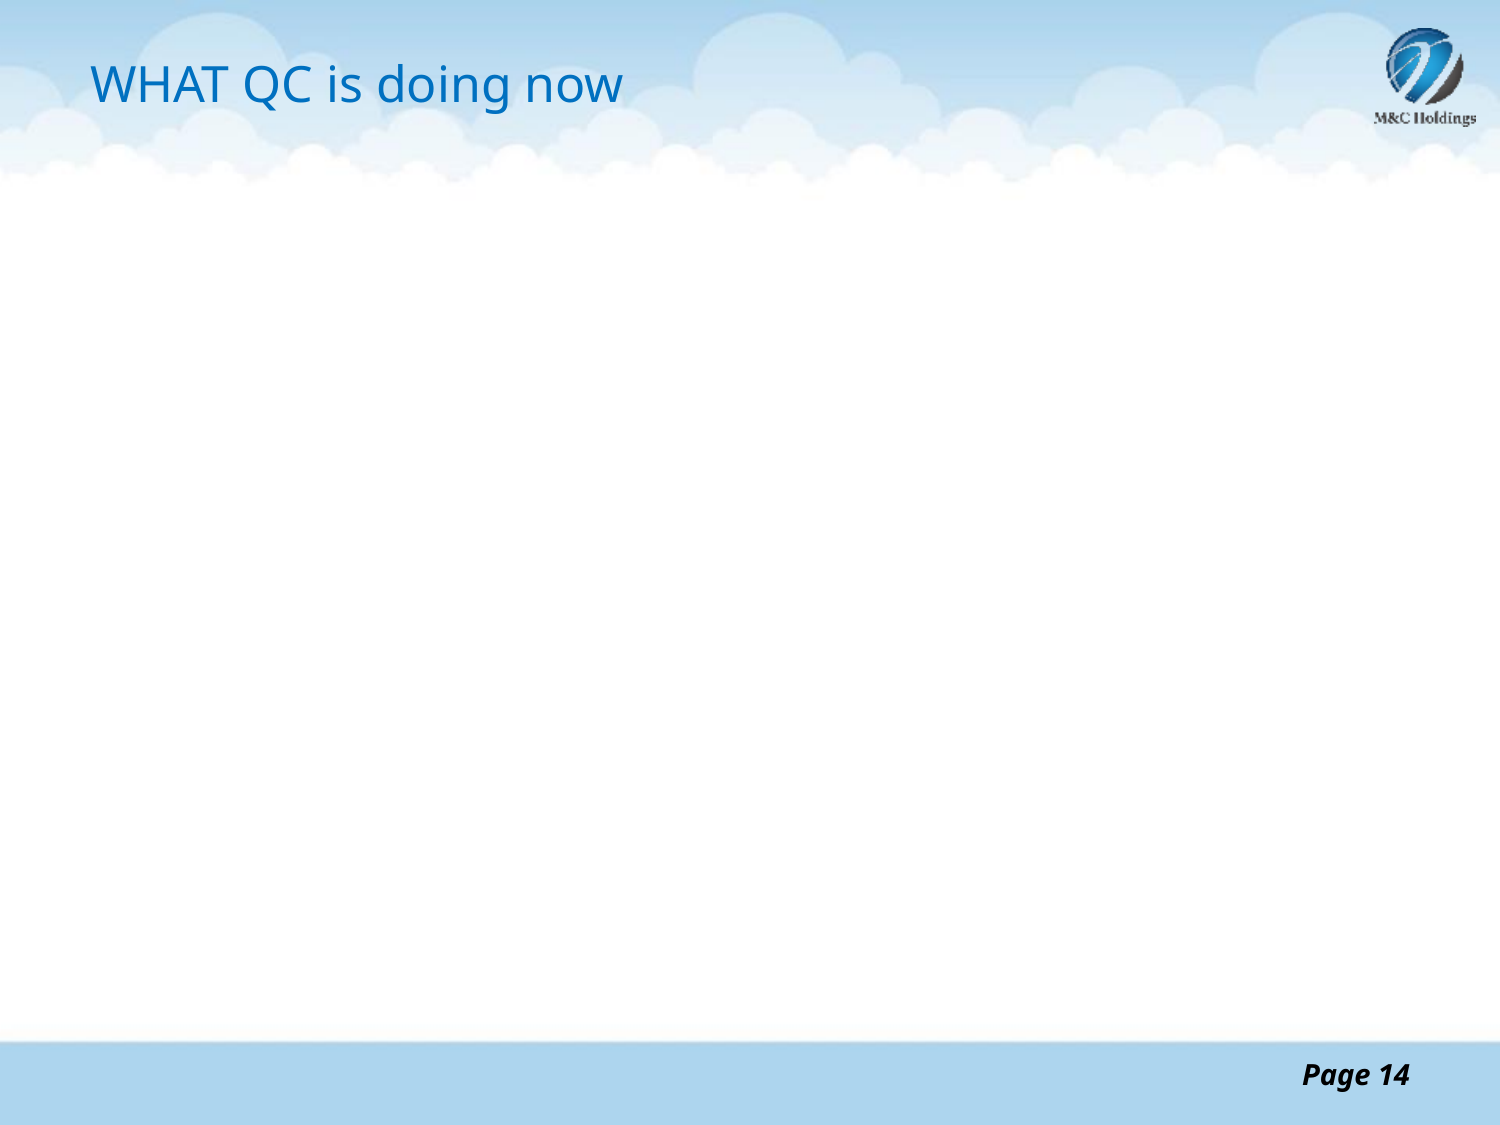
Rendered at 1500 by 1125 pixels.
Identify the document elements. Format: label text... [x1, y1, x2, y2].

title WHAT QC is doing now [75, 28, 1425, 144]
picture [0, 0, 1500, 1125]
slide_number Page 14 [1074, 1048, 1425, 1110]
